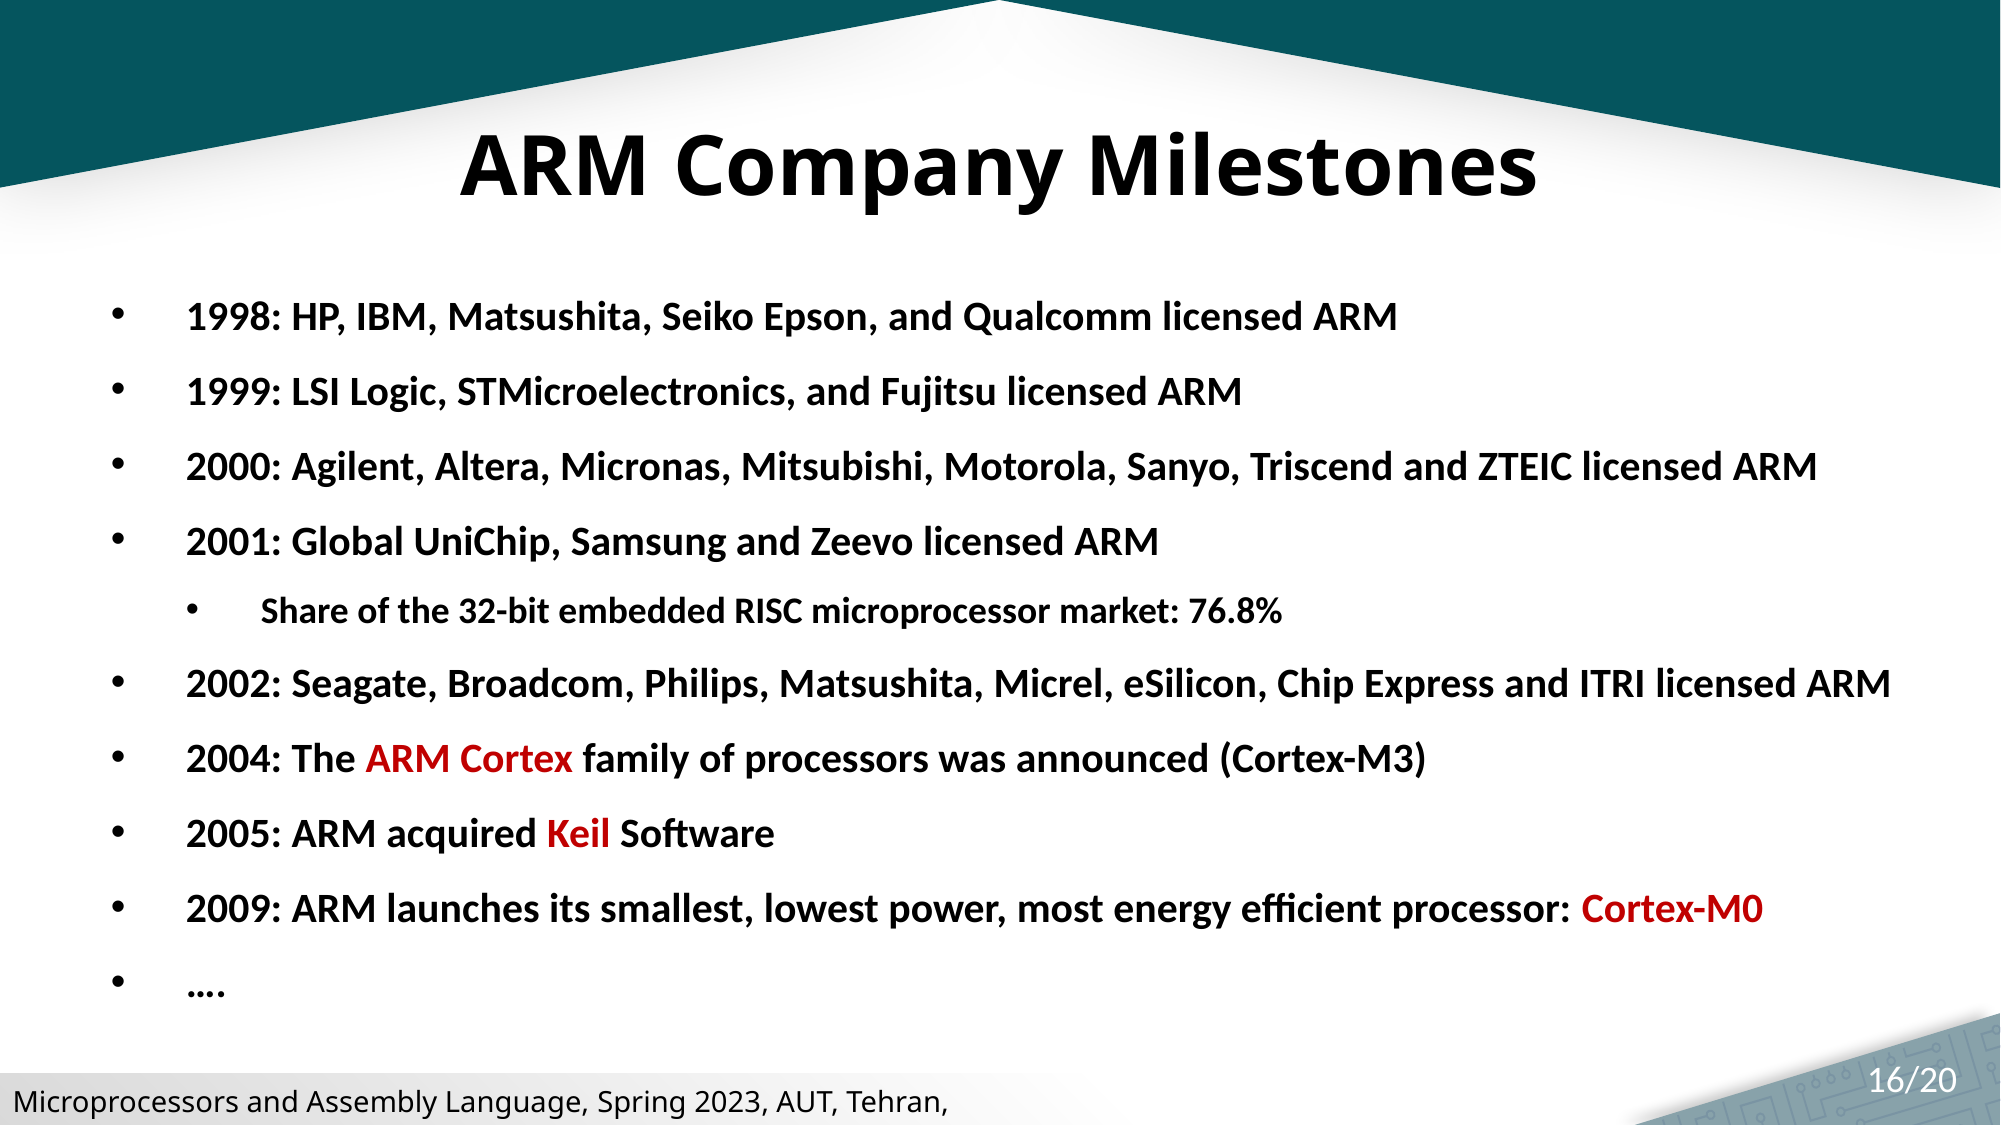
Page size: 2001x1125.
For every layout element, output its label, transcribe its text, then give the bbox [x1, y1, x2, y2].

text_box 1998: HP, IBM, Matsushita, Seiko Epson, and Qualcomm licensed ARM 1999: LSI Logic, STMicroelectronics, and Fujitsu licensed ARM 2000: Agilent, Altera, Micronas, Mitsubishi, Motorola, Sanyo, Triscend and ZTEIC licensed ARM 2001: Global UniChip, Samsung and Zeevo licensed ARM Share of the 32-bit embedded RISC microprocessor market: 76.8% 2002: Seagate, Broadcom, Philips, Matsushita, Micrel, eSilicon, Chip Express and ITRI licensed ARM 2004: The ARM Cortex family of processors was announced (Cortex-M3) 2005: ARM acquired Keil Software 2009: ARM launches its smallest, lowest power, most energy efficient processor: Cortex-M0 …. [95, 256, 1959, 1014]
title ARM Company Milestones [137, 59, 1863, 256]
slide_number 16/20 [1522, 1047, 1973, 1108]
